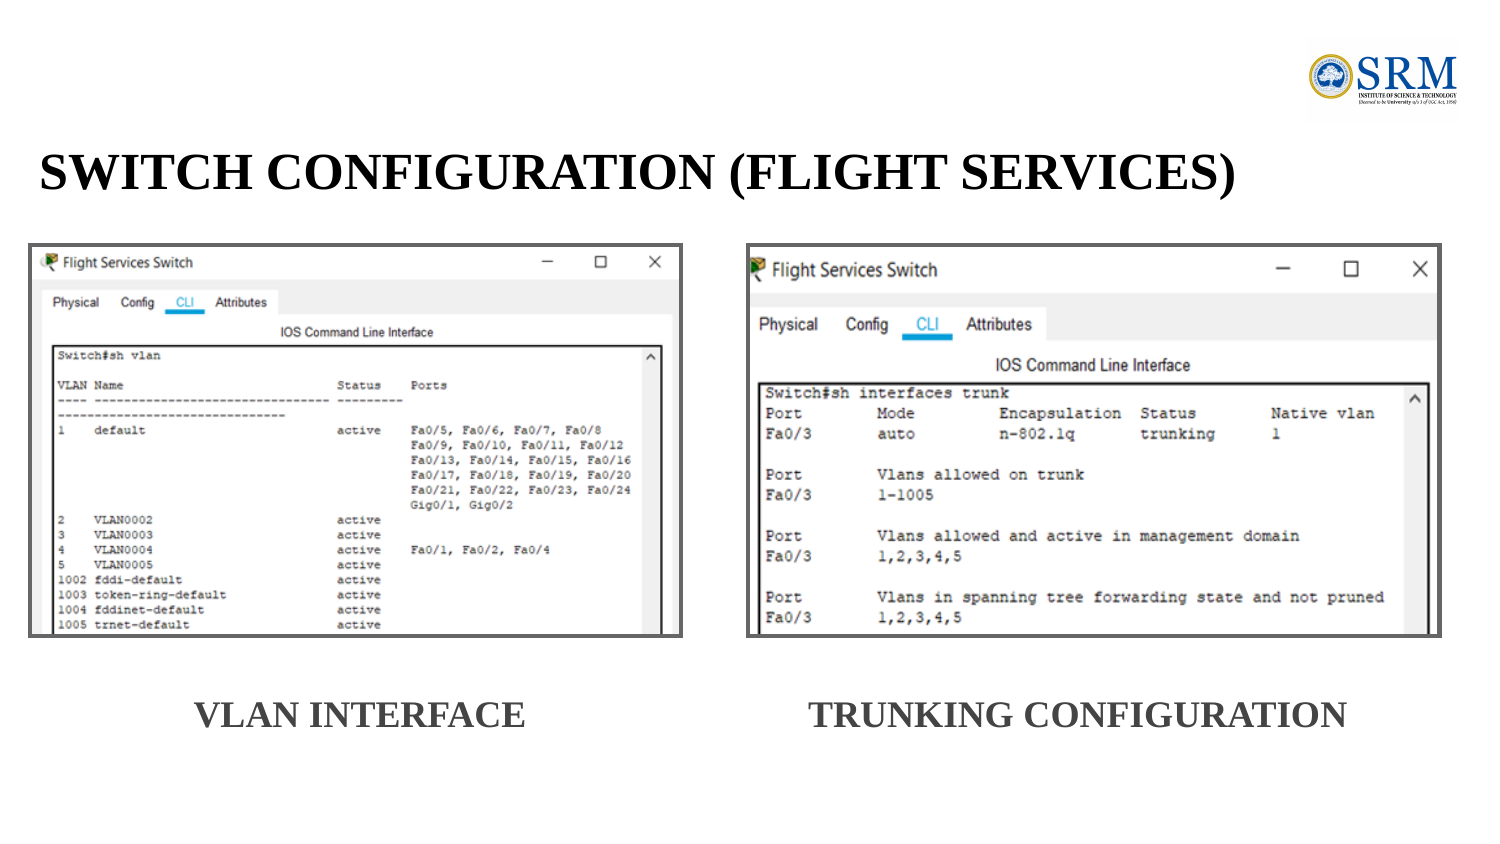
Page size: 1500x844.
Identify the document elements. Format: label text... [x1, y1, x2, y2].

picture [749, 246, 1438, 634]
text_box VLAN INTERFACE [31, 652, 688, 738]
text_box TRUNKING CONFIGURATION [705, 652, 1450, 738]
picture [1306, 36, 1461, 123]
title SWITCH CONFIGURATION (FLIGHT SERVICES) [24, 122, 1441, 217]
picture [31, 246, 679, 634]
